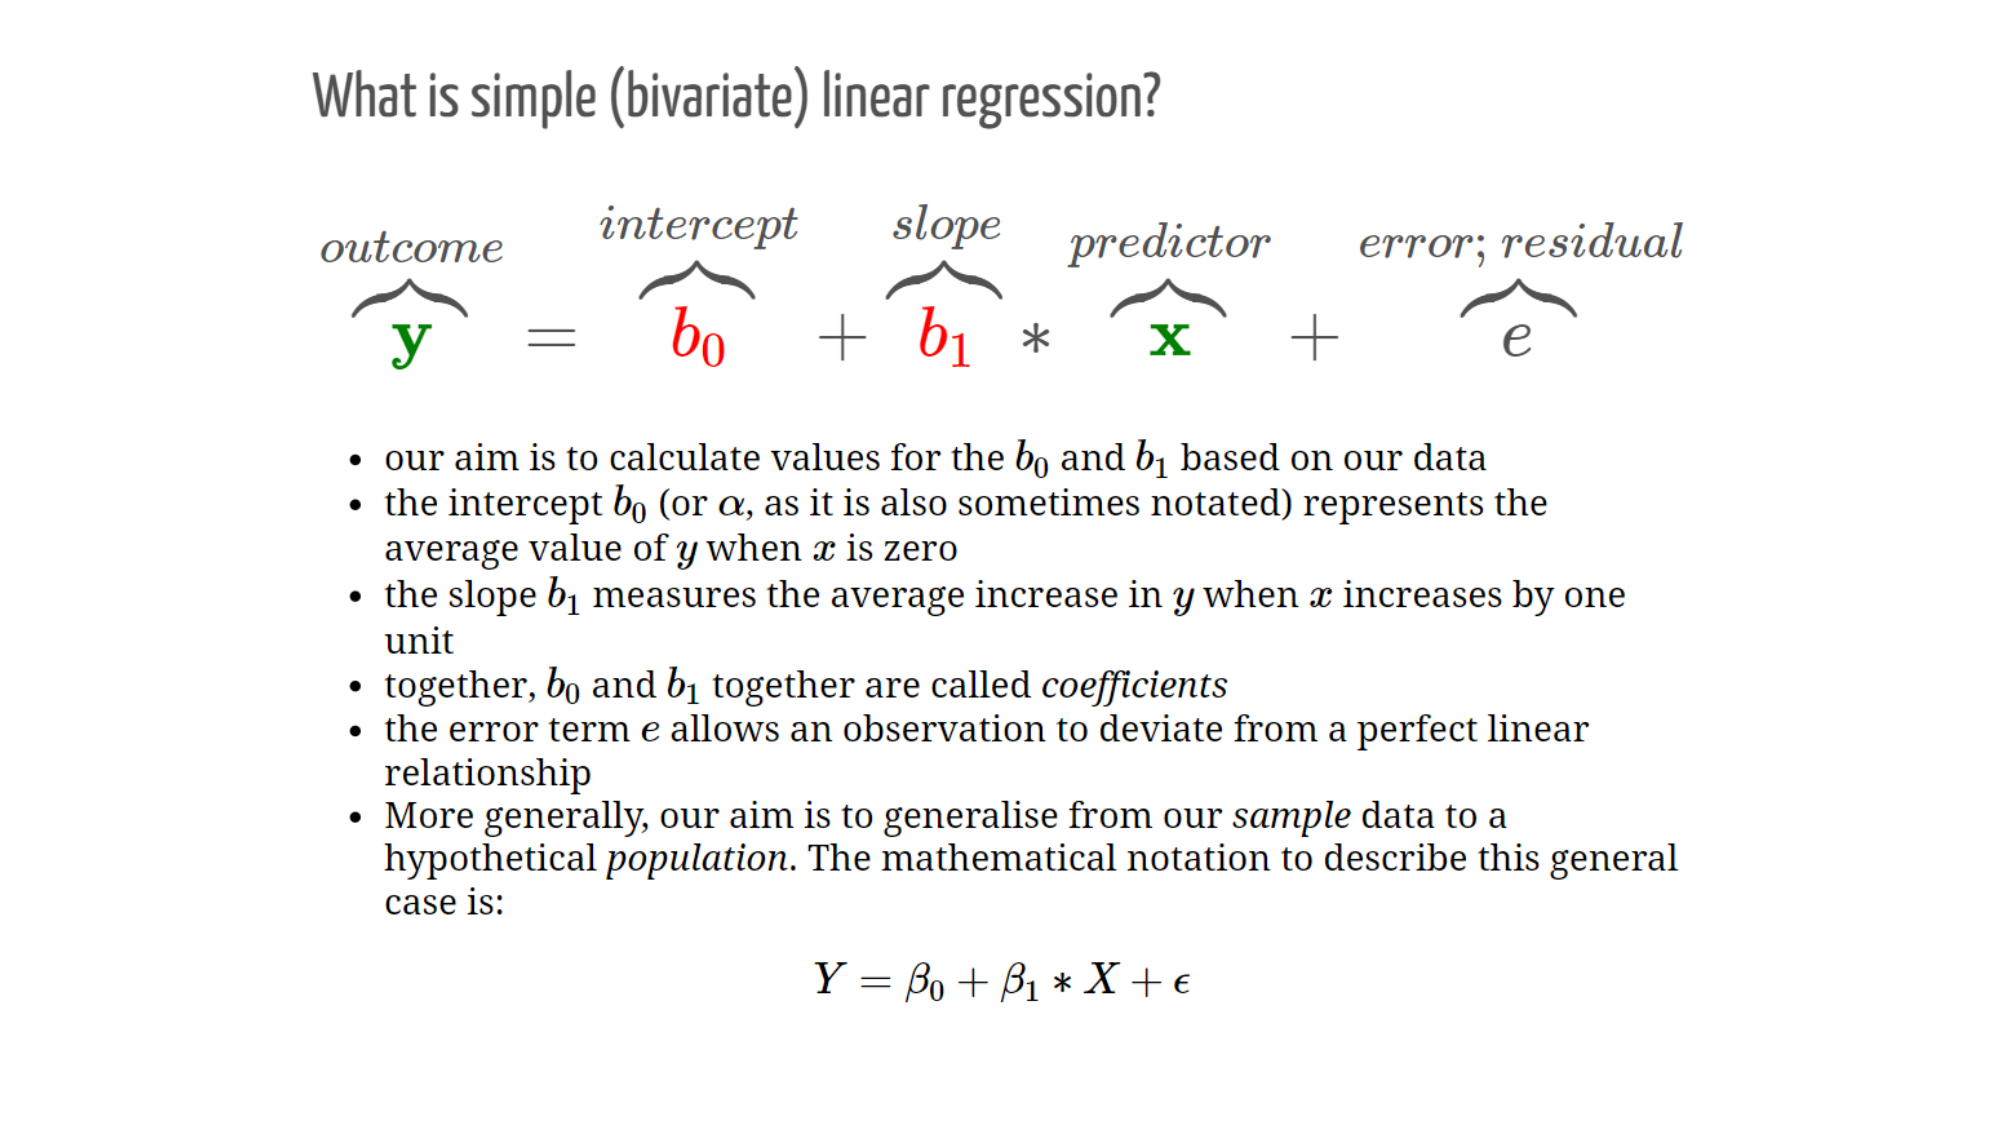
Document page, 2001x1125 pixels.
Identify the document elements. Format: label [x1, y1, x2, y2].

picture [295, 61, 1705, 1005]
